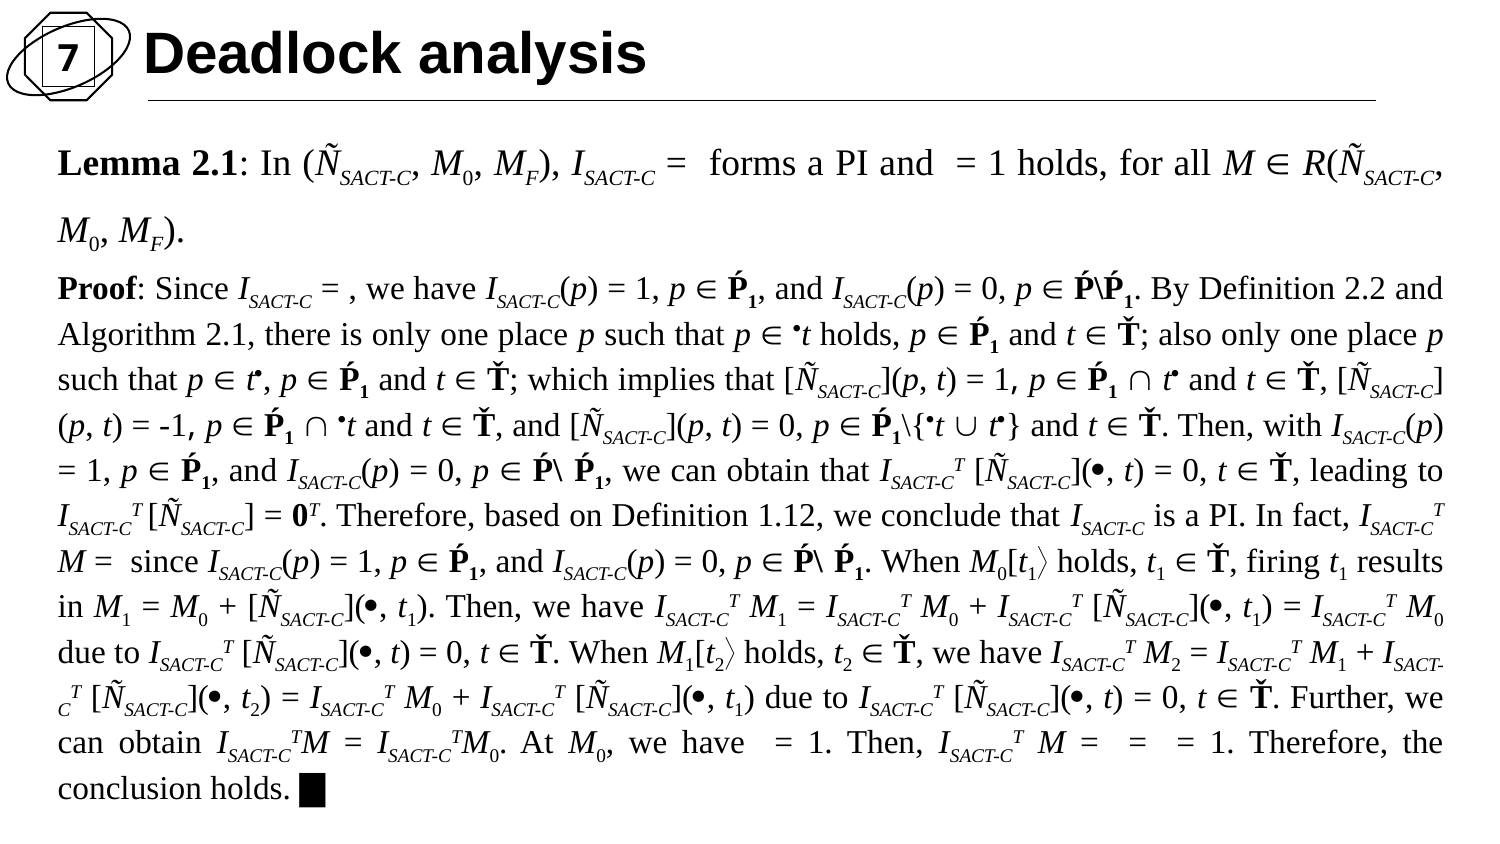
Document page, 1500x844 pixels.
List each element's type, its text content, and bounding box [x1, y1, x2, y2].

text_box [2, 12, 135, 101]
text_box Deadlock analysis [135, 0, 986, 101]
